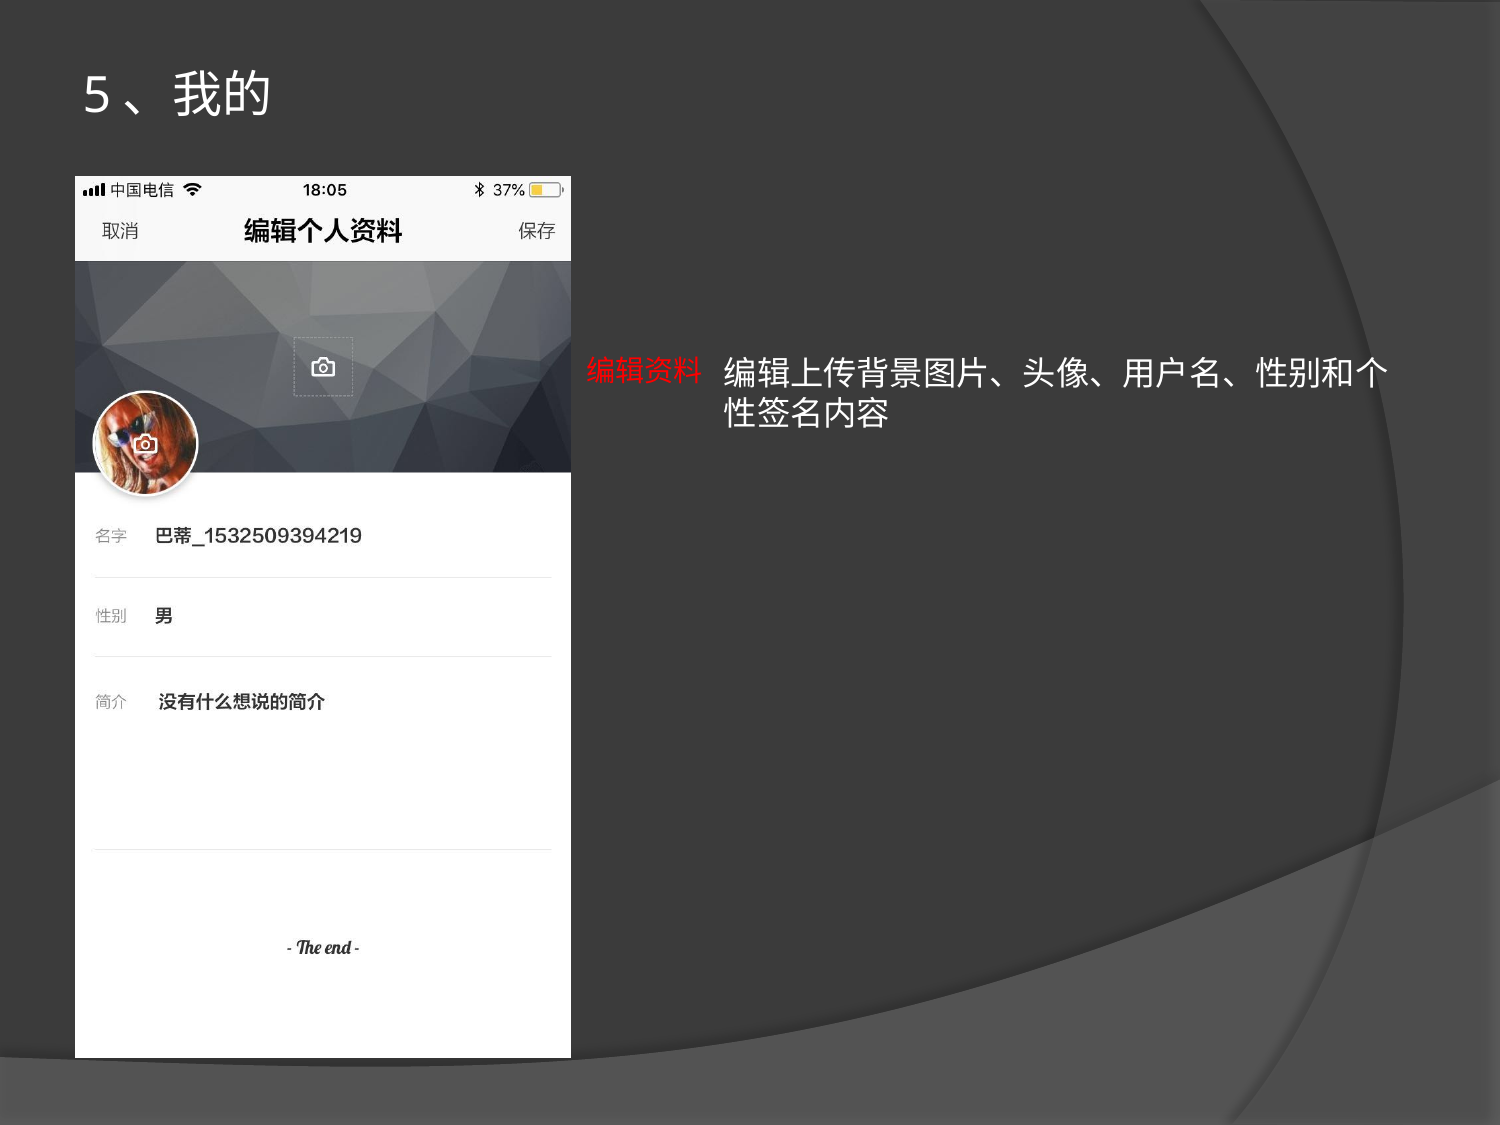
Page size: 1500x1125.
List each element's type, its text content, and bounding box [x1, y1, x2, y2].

title 5、我的 [75, 45, 1300, 141]
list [74, 176, 571, 1059]
text_box 编辑资料 [581, 344, 709, 395]
text_box 编辑上传背景图片、头像、用户名、性别和个性签名内容 [709, 344, 1418, 440]
